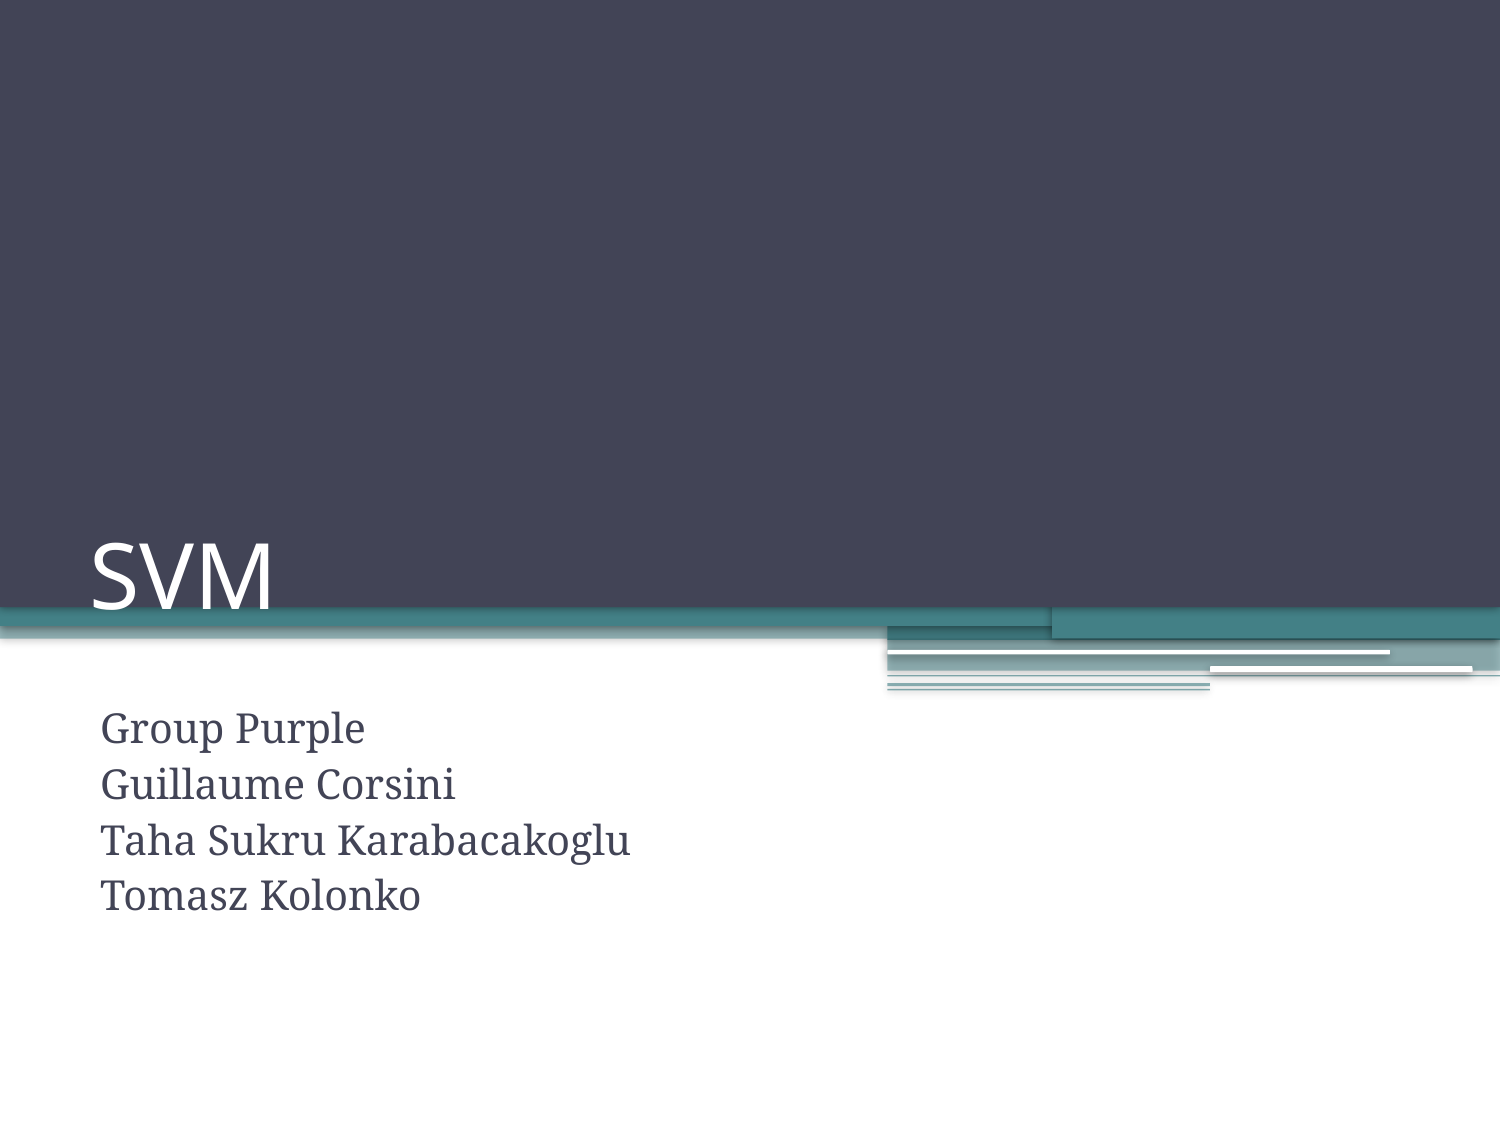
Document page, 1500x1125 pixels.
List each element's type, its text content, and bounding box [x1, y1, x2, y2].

title SVM [75, 394, 1463, 636]
subtitle Group Purple Guillaume Corsini Taha Sukru Karabacakoglu Tomasz Kolonko [75, 639, 888, 928]
